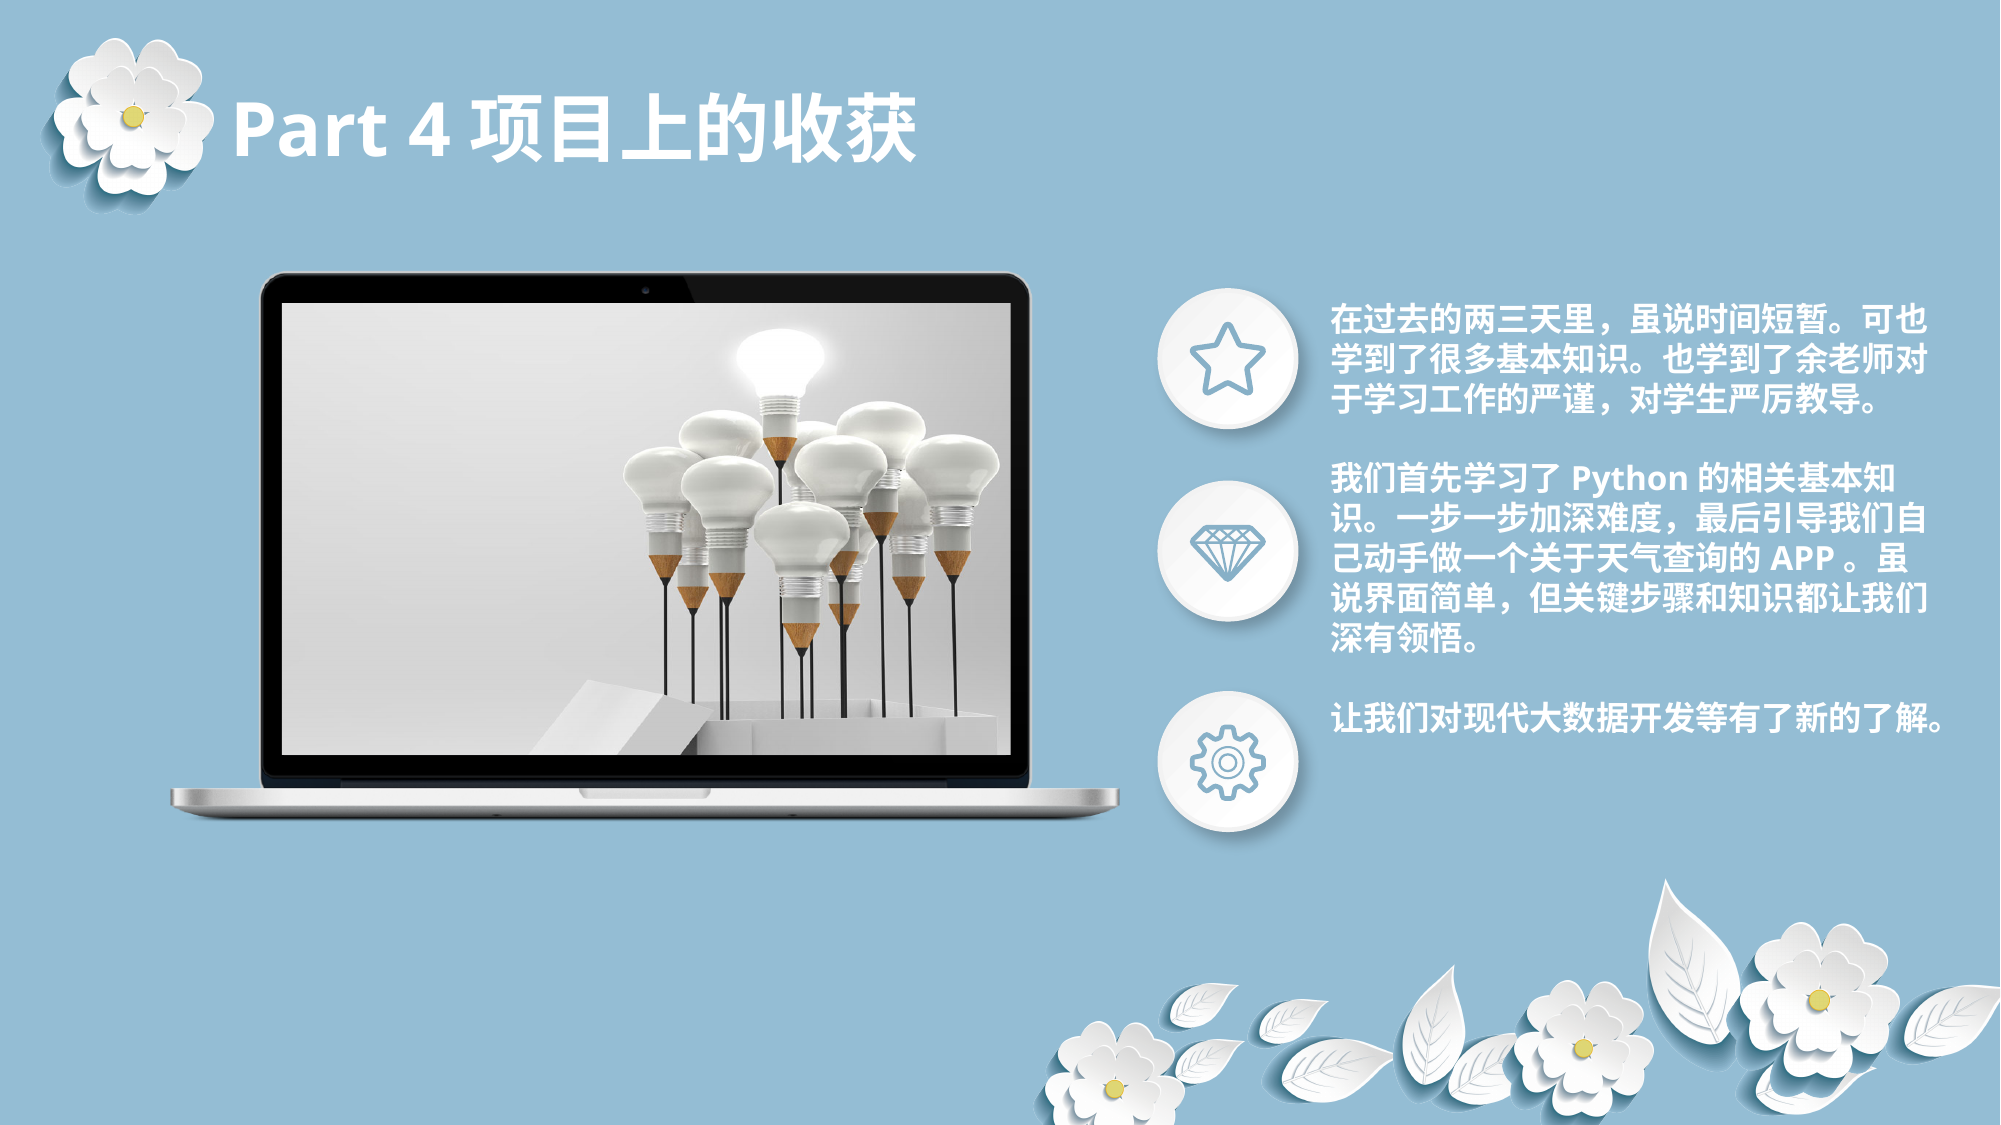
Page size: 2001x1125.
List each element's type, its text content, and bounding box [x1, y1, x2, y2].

picture [40, 38, 1214, 913]
picture [1033, 879, 2001, 1125]
text_box Part 4项目上的收获 [215, 74, 934, 179]
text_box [1159, 693, 1297, 830]
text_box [1159, 290, 1297, 427]
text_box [1159, 482, 1297, 620]
text_box 在过去的两三天里，虽说时间短暂。可也学到了很多基本知识。也学到了余老师对于学习工作的严谨，对学生严厉教导。 我们首先学习了Python的相关基本知识。一步一步加深难度，最后引导我们自己动手做一个关于天气查询的APP。虽说界面简单，但关键步骤和知识都让我们深有领悟。 让我们对现代大数据开发等有了新的了解。 [1315, 290, 1944, 795]
